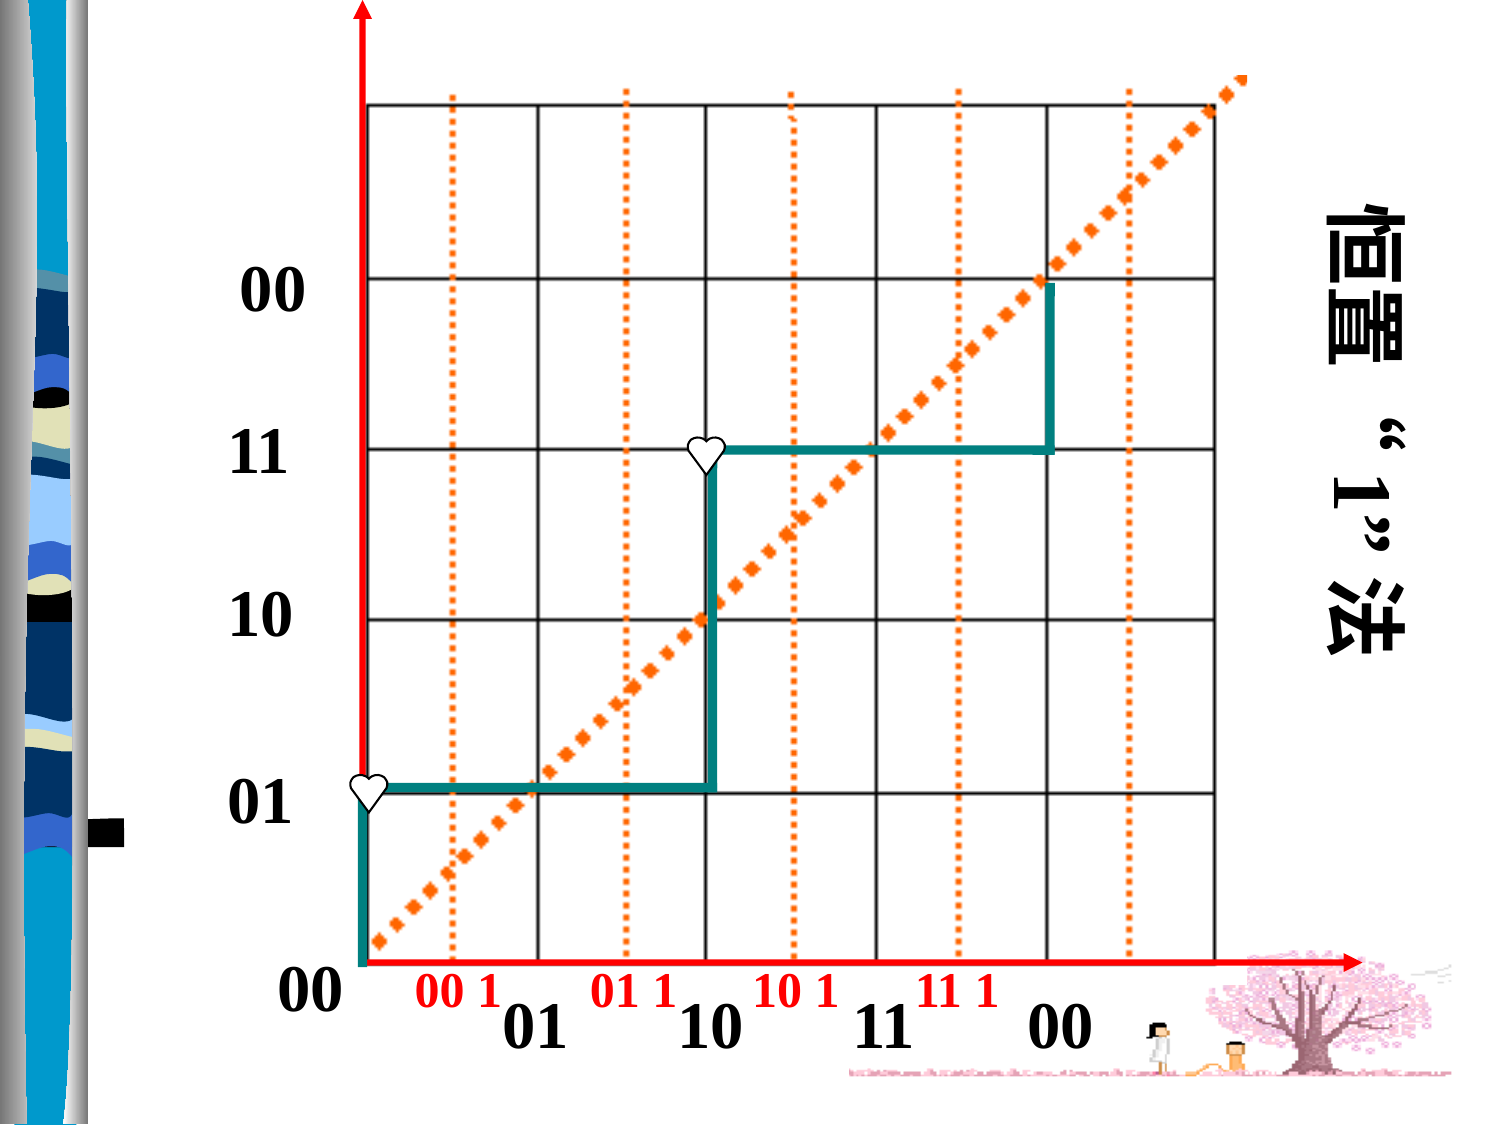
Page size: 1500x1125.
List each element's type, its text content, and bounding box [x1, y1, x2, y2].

text_box [356, 0, 369, 73]
text_box 01 [212, 749, 332, 845]
text_box 01 1 [574, 993, 725, 1025]
text_box 11 [212, 399, 332, 495]
text_box 00 [224, 237, 332, 333]
text_box 00 [262, 937, 413, 1033]
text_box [362, 287, 1051, 963]
text_box 11 1 [899, 993, 1050, 1025]
text_box 恒置“1”法 [1294, 187, 1425, 738]
text_box 10 [662, 993, 813, 1070]
text_box 00 1 [399, 993, 550, 1025]
text_box [1251, 956, 1363, 969]
text_box 11 [837, 993, 988, 1070]
text_box 00 [1012, 993, 1163, 1070]
text_box 10 1 [737, 993, 888, 1025]
picture [337, 74, 1452, 1086]
text_box 10 [212, 562, 332, 658]
text_box 01 [487, 993, 638, 1070]
